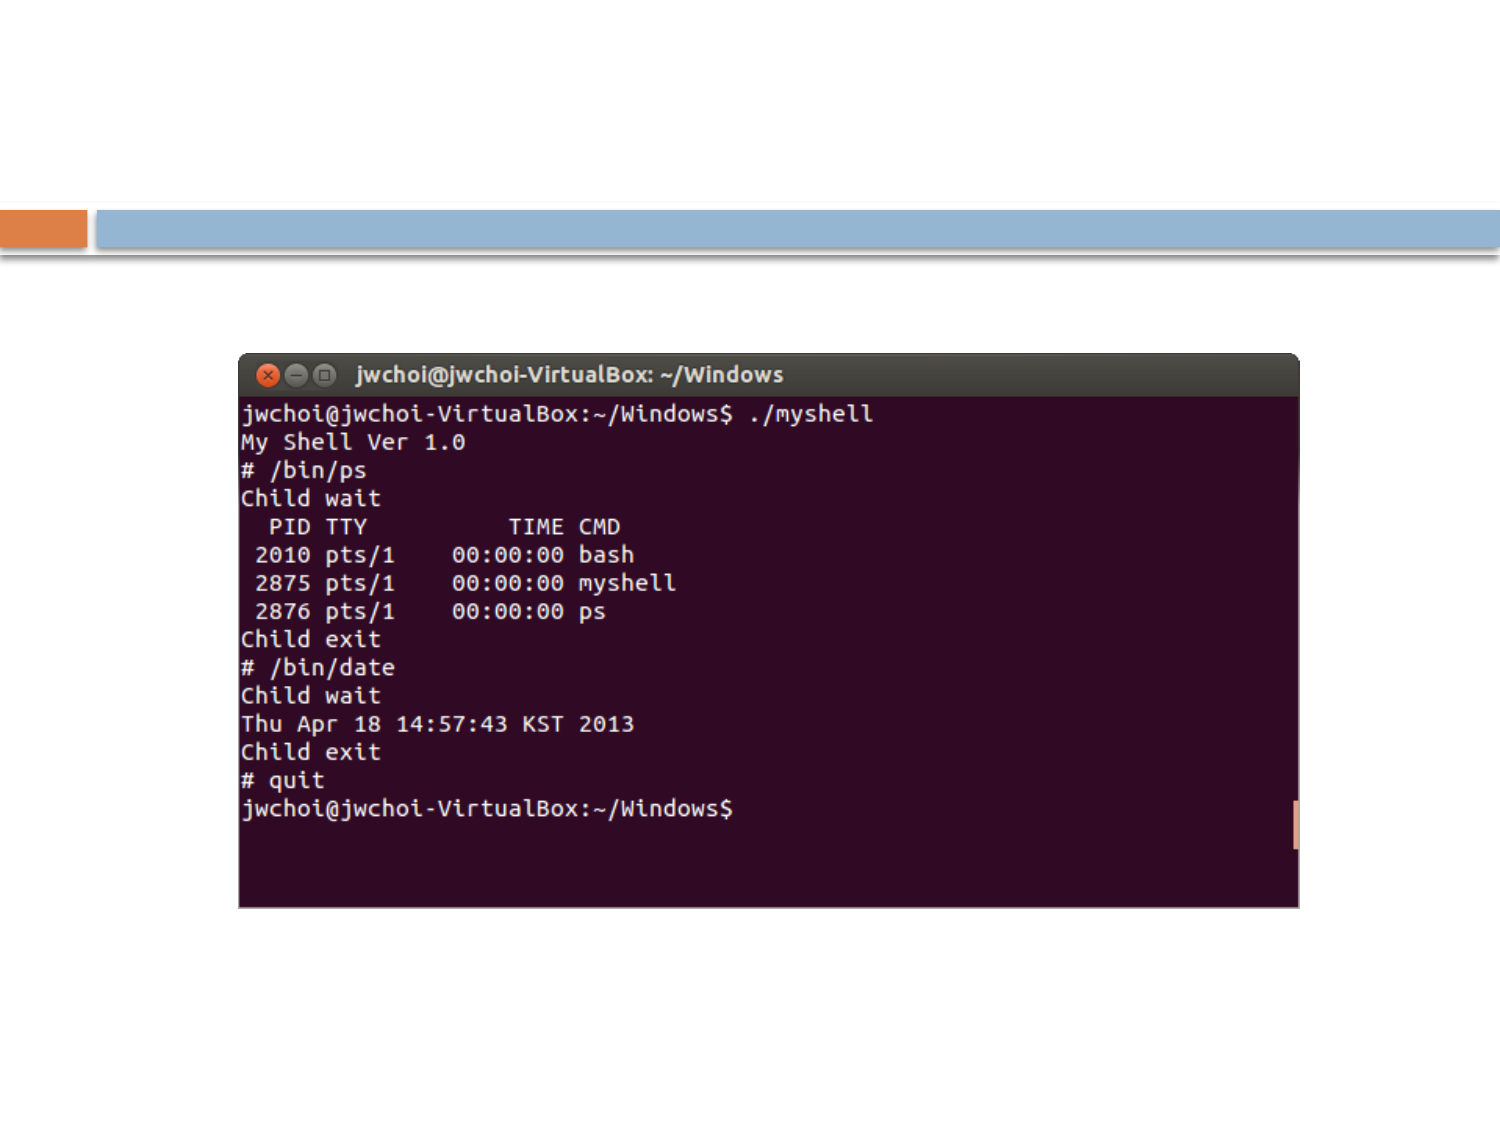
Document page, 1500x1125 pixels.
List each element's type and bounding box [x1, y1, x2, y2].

list [238, 353, 1301, 909]
